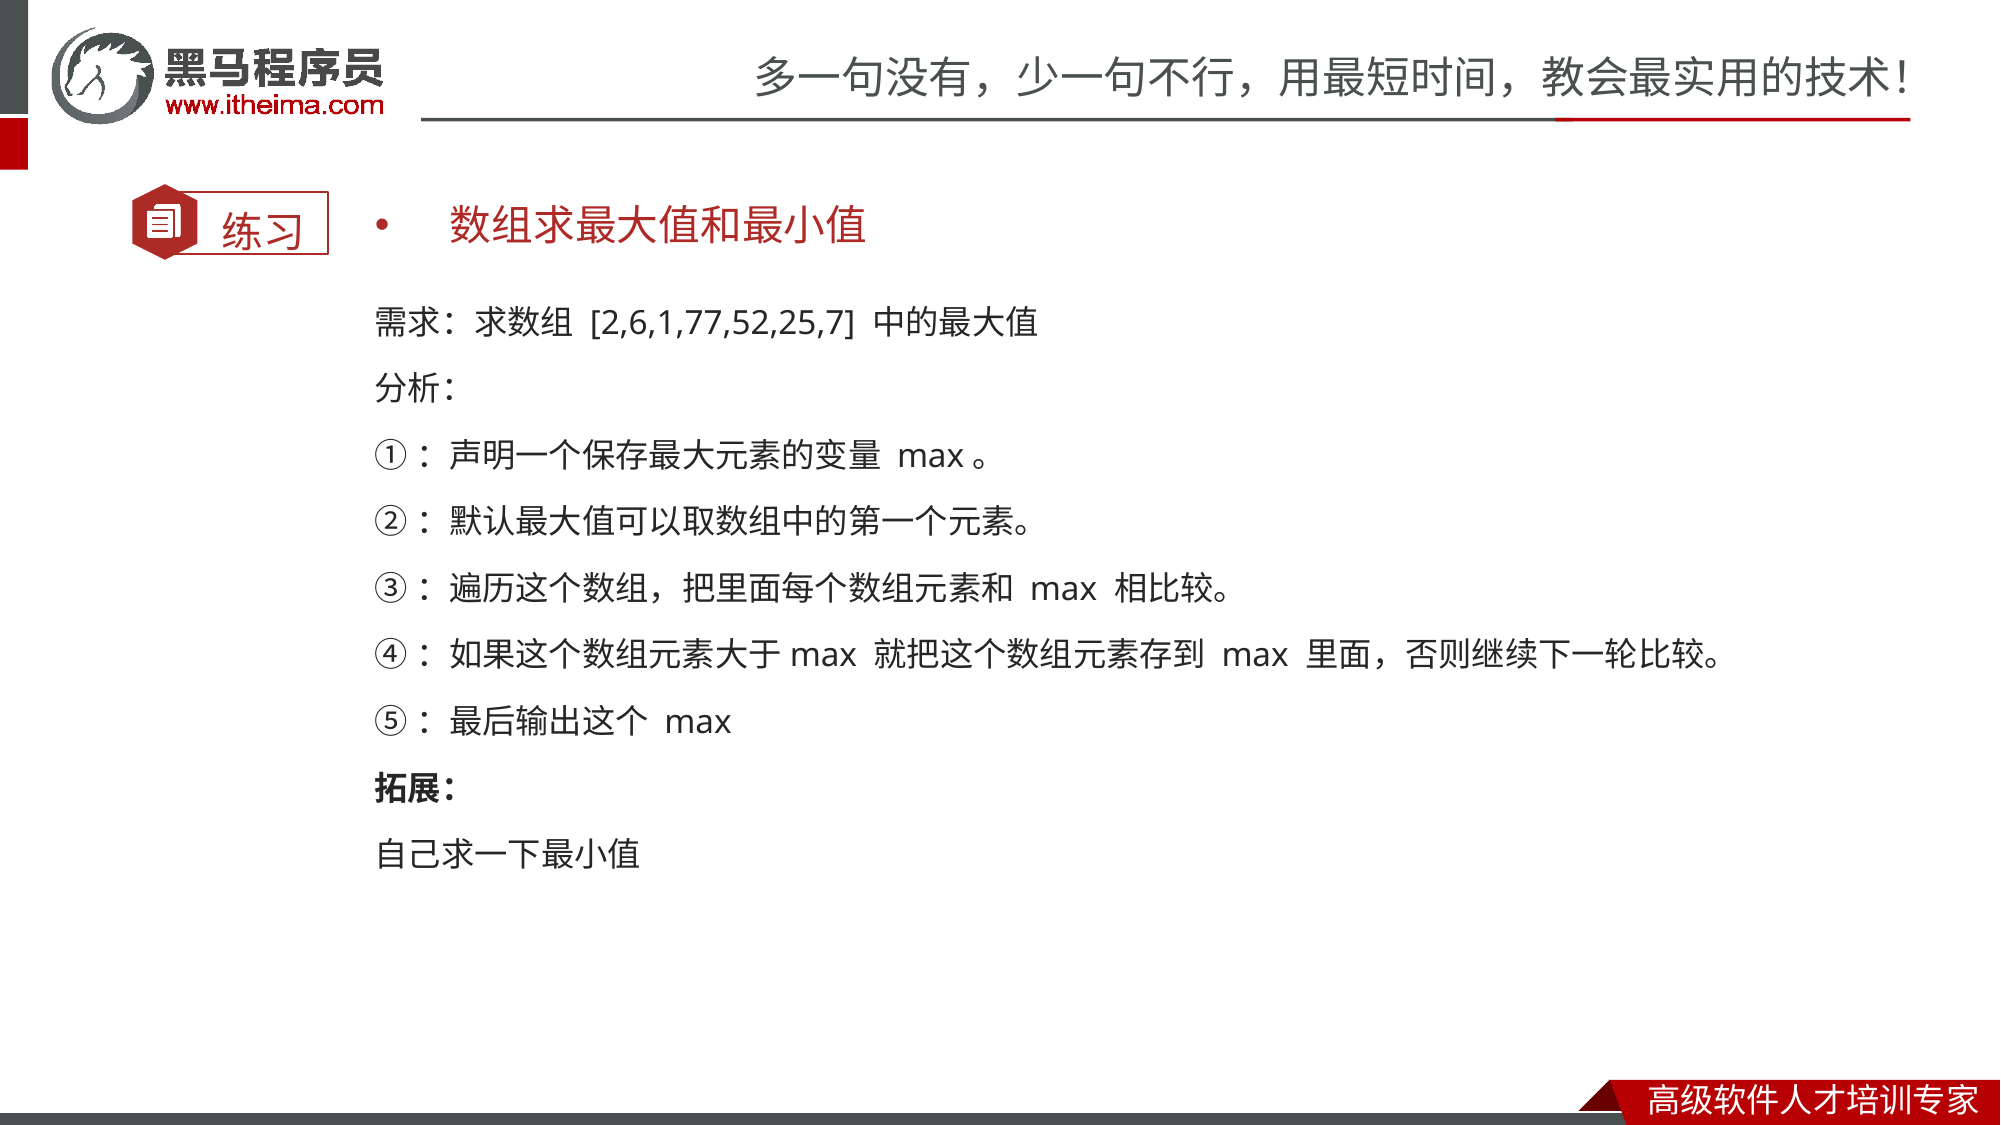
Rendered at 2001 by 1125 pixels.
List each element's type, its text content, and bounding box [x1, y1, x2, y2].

picture [147, 204, 181, 238]
picture [50, 26, 384, 125]
list 数组求最大值和最小值 [360, 181, 1872, 267]
list 需求：求数组 [2,6,1,77,52,25,7] 中的最大值 分析： ①：声明一个保存最大元素的变量 max。 ②：默认最大值可以取数组中的第一个元素。 ③：遍历这个数组，把里面每个数组元素和 max 相比较。 ④：如果这个数组元素大于max 就把这个数组元素存到 max 里面，否则继续下一轮比较。 ⑤：最后输出这个 max 拓展： 自己求一下最小值 [360, 273, 1872, 1020]
